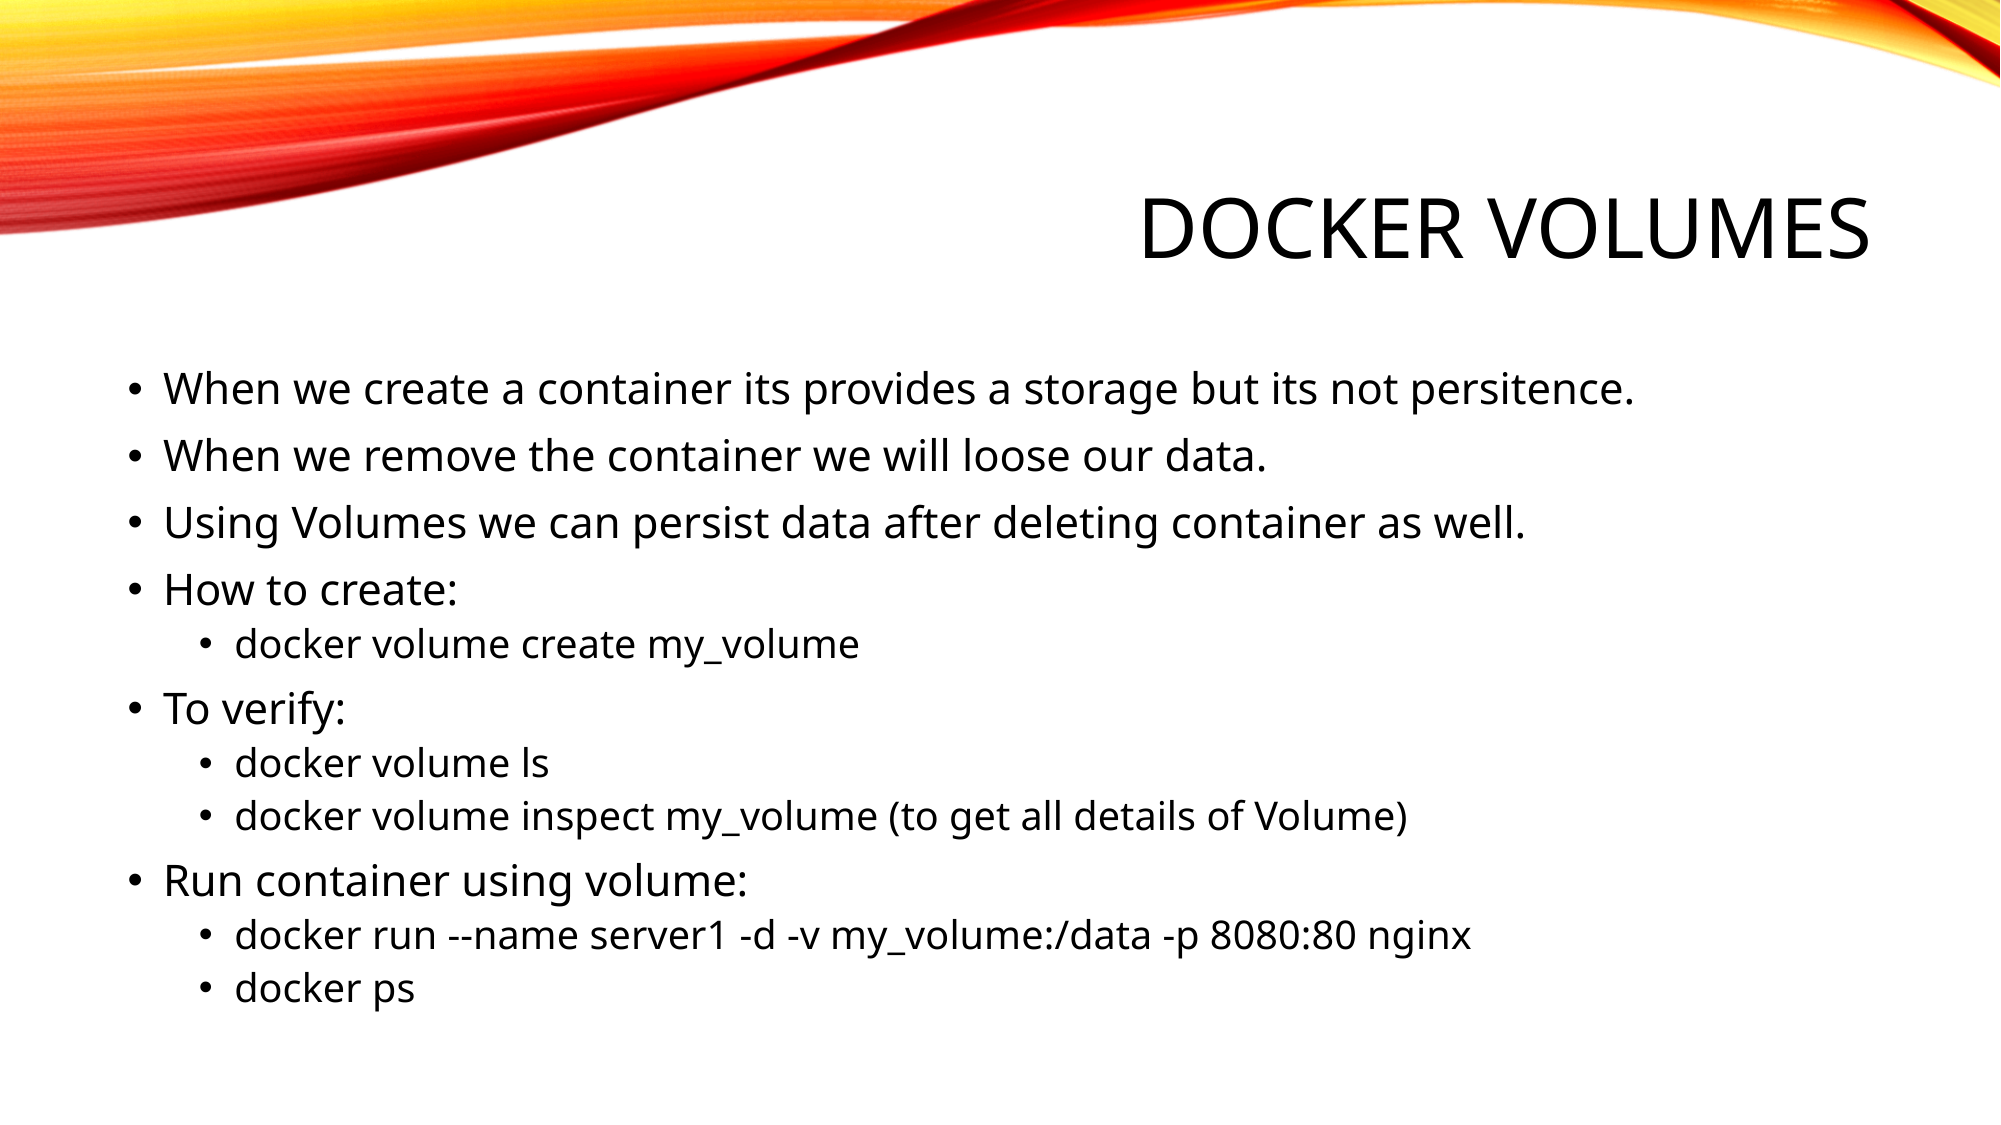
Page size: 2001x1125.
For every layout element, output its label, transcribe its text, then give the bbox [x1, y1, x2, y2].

list When we create a container its provides a storage but its not persitence. When we remove the container we will loose our data. Using Volumes we can persist data after deleting container as well. How to create: docker volume create my_volume To verify: docker volume ls docker volume inspect my_volume (to get all details of Volume) Run container using volume: docker run --name server1 -d -v my_volume:/data -p 8080:80 nginx docker ps [112, 360, 1888, 1021]
picture [0, 0, 2000, 237]
title Docker volumes [474, 125, 1888, 338]
